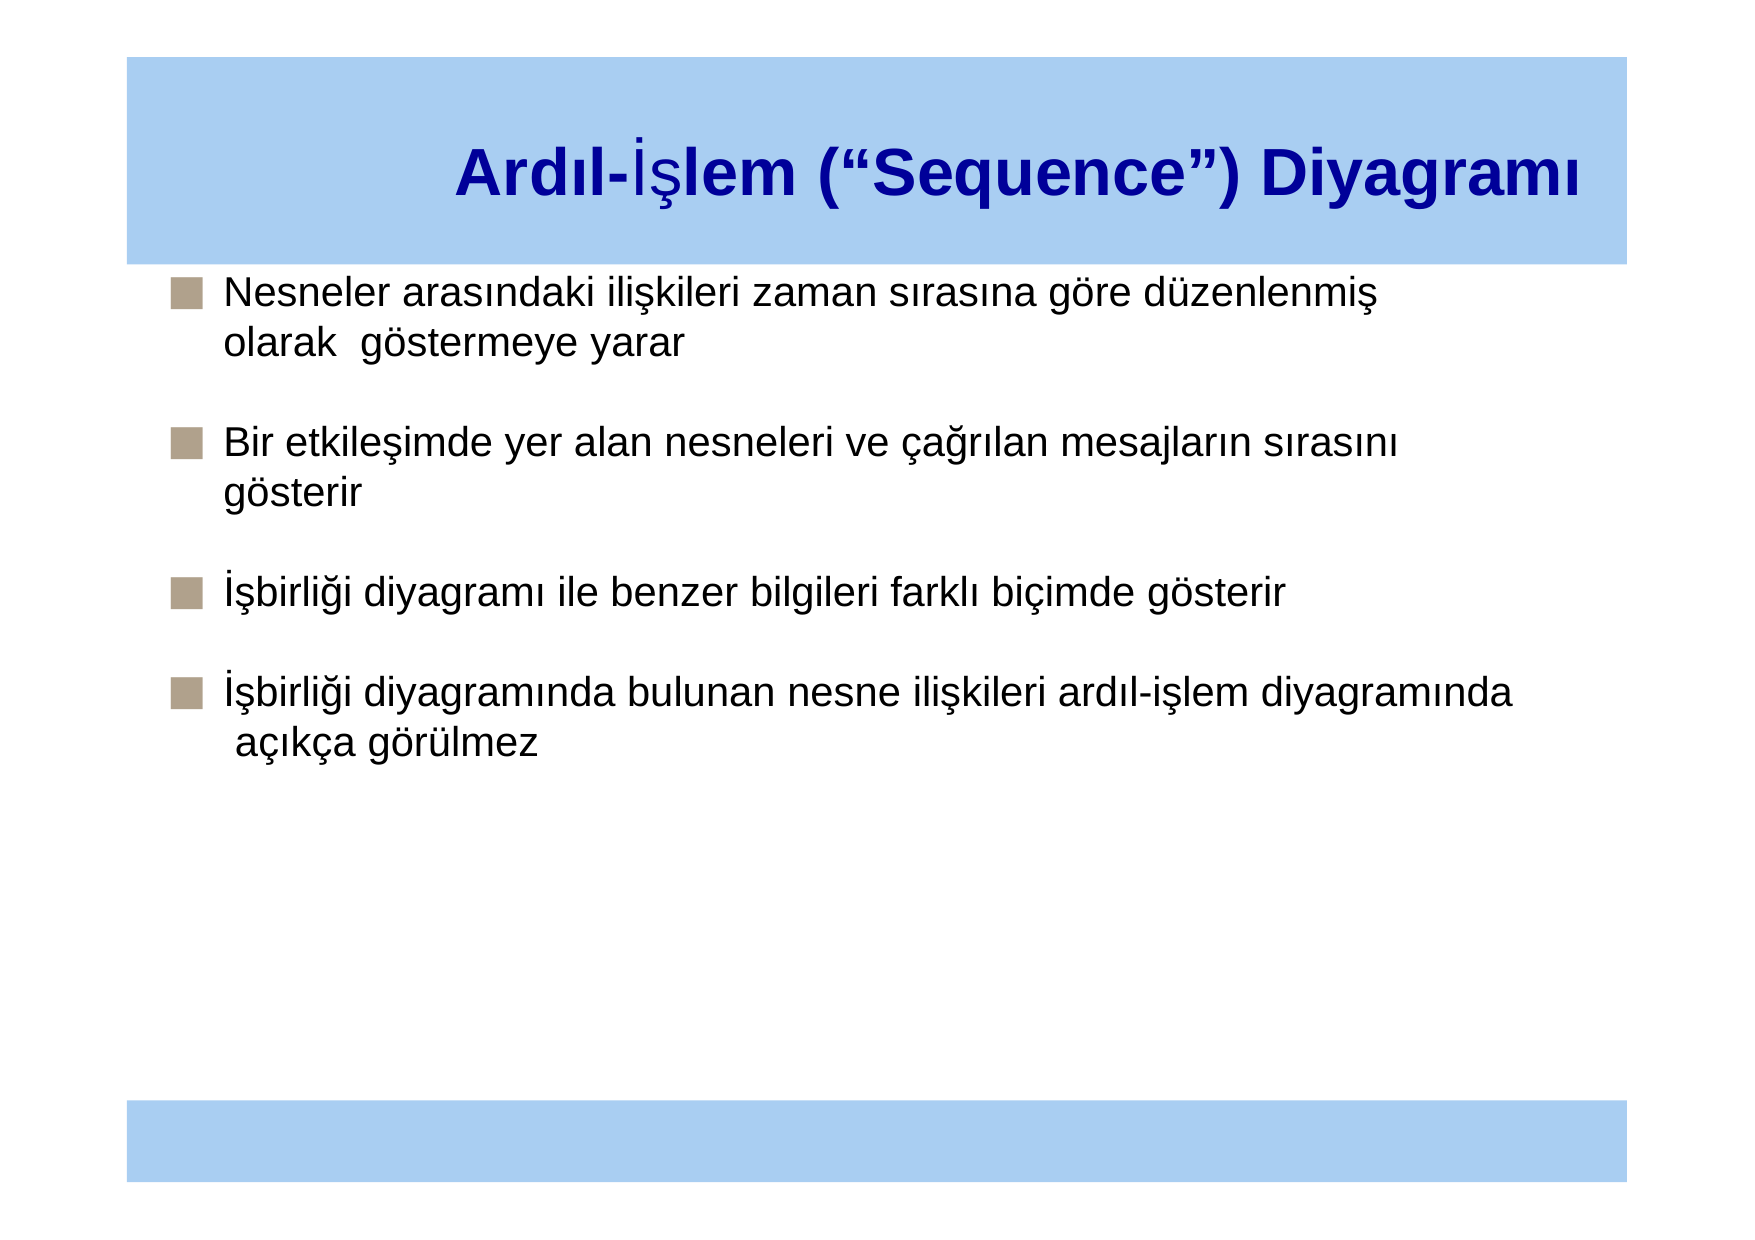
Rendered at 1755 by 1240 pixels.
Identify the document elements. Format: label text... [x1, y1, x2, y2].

title Ardıl-İşlem (“Sequence”) Diyagramı [126, 57, 1627, 265]
text_box Nesneler arasındaki ilişkileri zaman sırasına göre düzenlenmiş olarak göstermeye yarar Bir etkileşimde yer alan nesneleri ve çağrılan mesajların sırasını gösterir İşbirliği diyagramı ile benzer bilgileri farklı biçimde gösterir İşbirliği diyagramında bulunan nesne ilişkileri ardıl-işlem diyagramında açıkça görülmez [165, 262, 1554, 766]
text_box [126, 1100, 1627, 1183]
